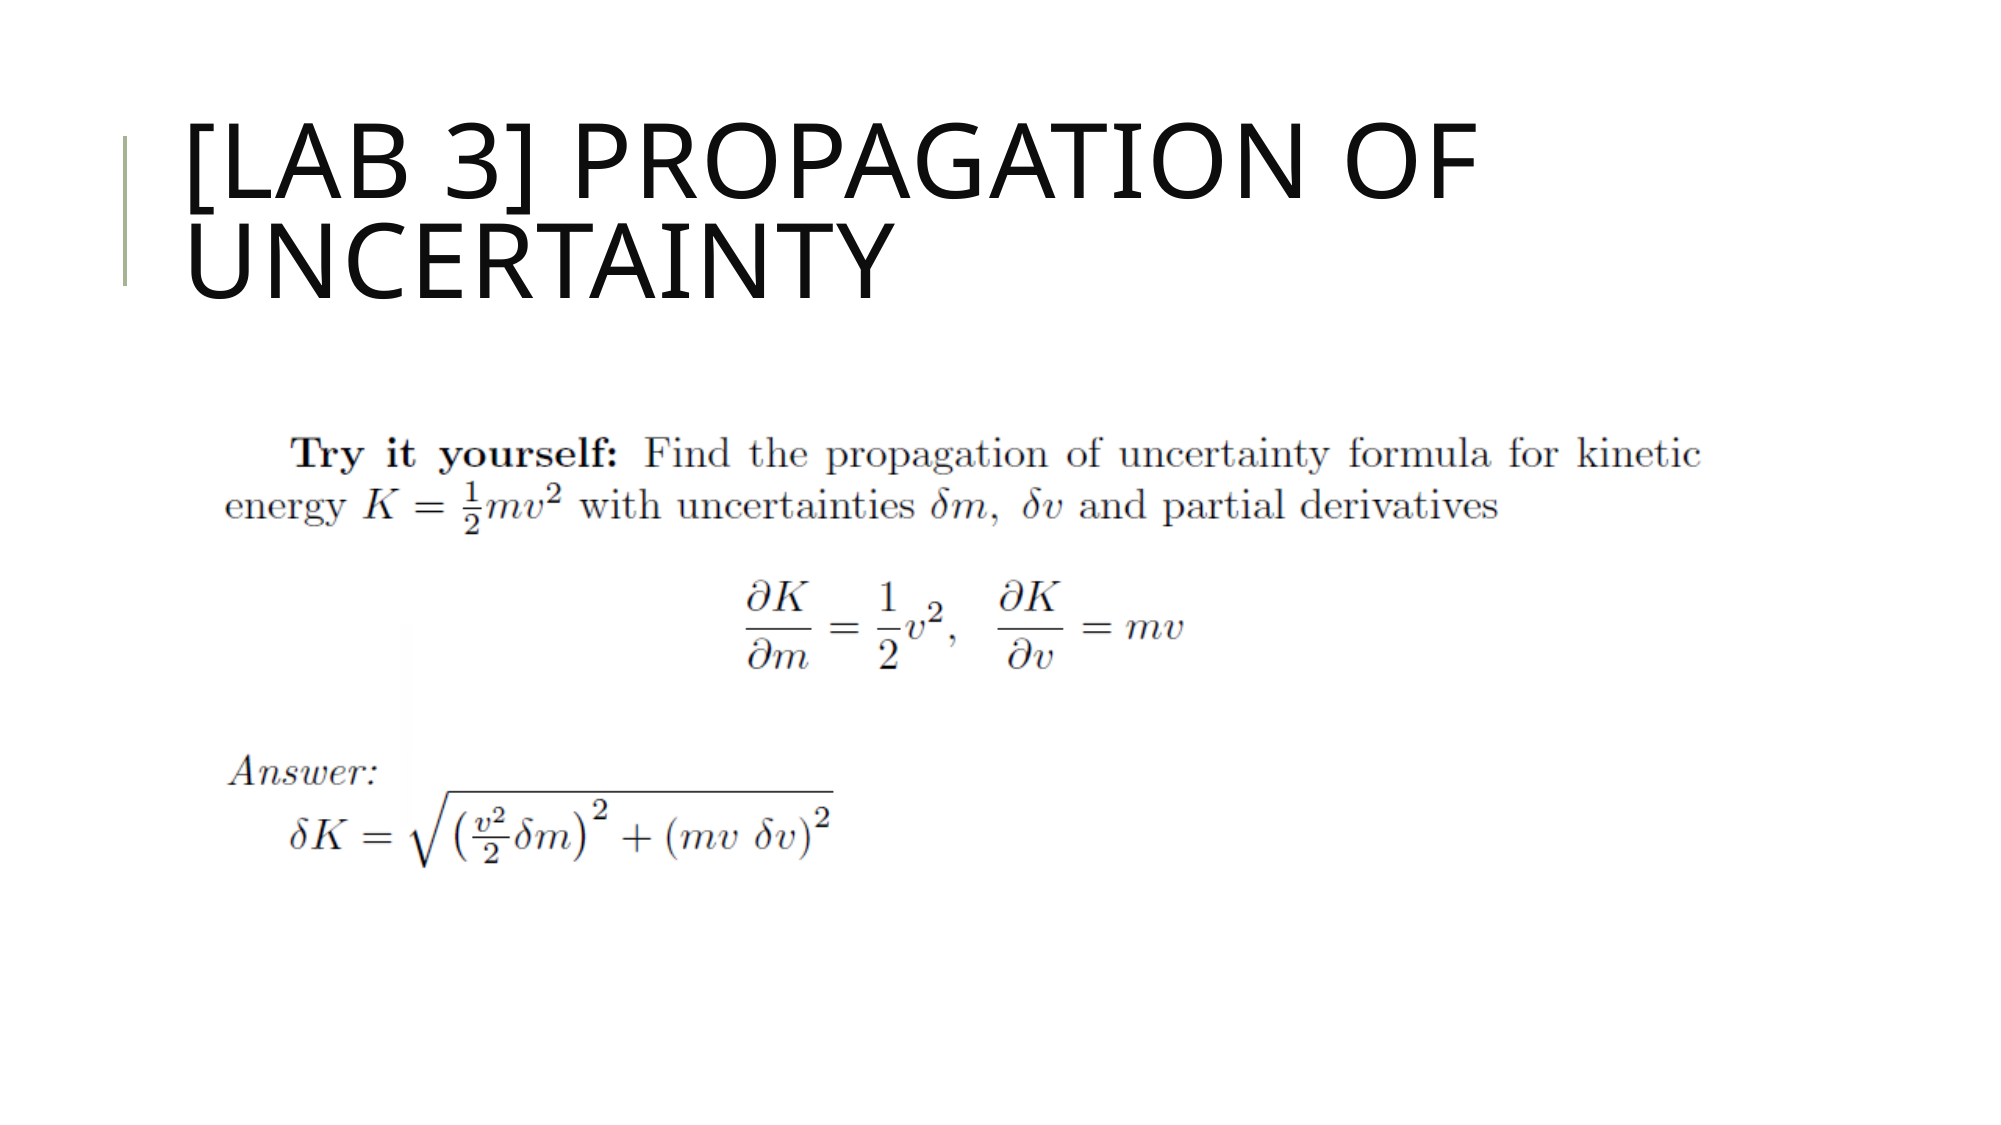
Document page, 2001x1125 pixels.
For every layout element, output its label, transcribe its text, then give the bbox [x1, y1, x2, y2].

picture [137, 312, 1792, 901]
title [Lab 3] Propagation of Uncertainty [168, 96, 1763, 309]
